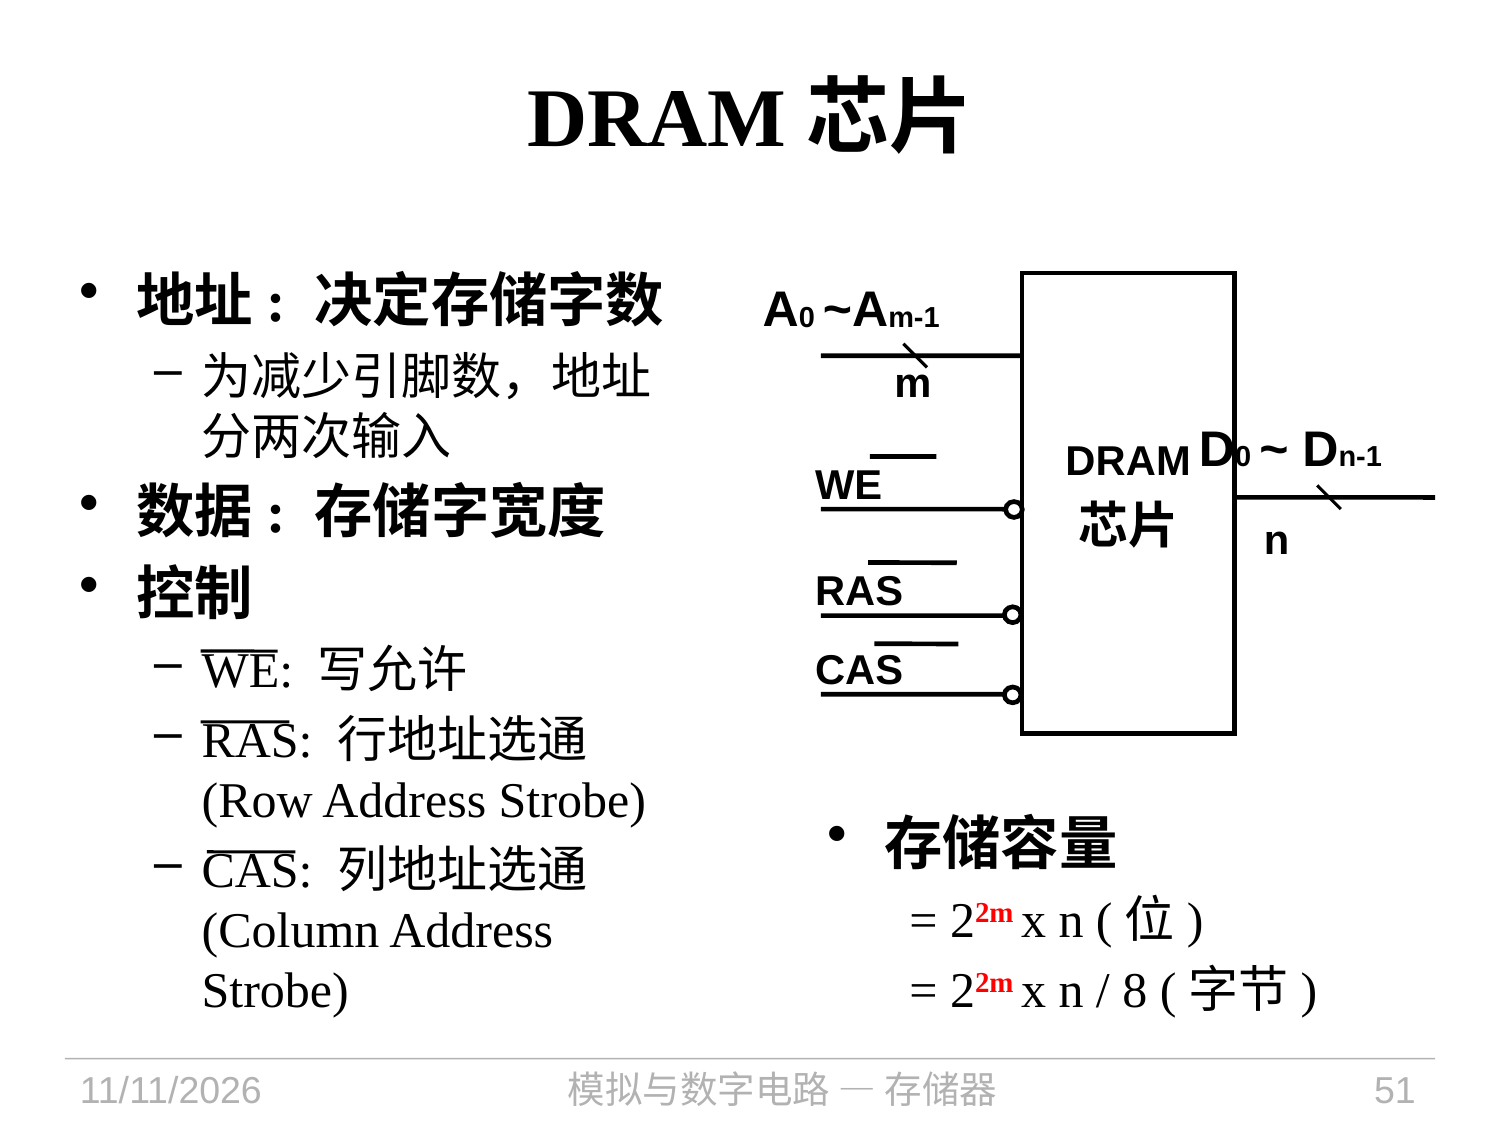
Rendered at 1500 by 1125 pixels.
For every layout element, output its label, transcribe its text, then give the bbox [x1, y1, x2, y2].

text_box [1021, 272, 1235, 734]
text_box [1004, 606, 1022, 623]
text_box D0 ~ Dn-1 [1184, 408, 1500, 484]
footer 模拟与数字电路 — 存储器 [359, 1058, 1205, 1125]
text_box 存储容量 = 22m x n (位) = 22m x n / 8 (字节) [813, 798, 1370, 1051]
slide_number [64, 1058, 348, 1125]
text_box WE [800, 450, 1010, 515]
text_box m [879, 348, 955, 413]
text_box RAS [800, 556, 1031, 622]
text_box [1004, 686, 1022, 703]
text_box CAS [800, 635, 1031, 700]
slide_number 51 [1230, 1058, 1431, 1125]
text_box [1005, 501, 1023, 518]
text_box A0 ~Am-1 [747, 269, 1068, 344]
title DRAM芯片 [75, 37, 1425, 189]
text_box n [1249, 505, 1417, 570]
list 地址: 决定存储字数 为减少引脚数，地址分两次输入 数据: 存储字宽度 控制 WE: 写允许 RAS: 行地址选通(Row Address Strobe) CAS: 列地址选通(Column Address Strobe) [64, 255, 711, 1047]
